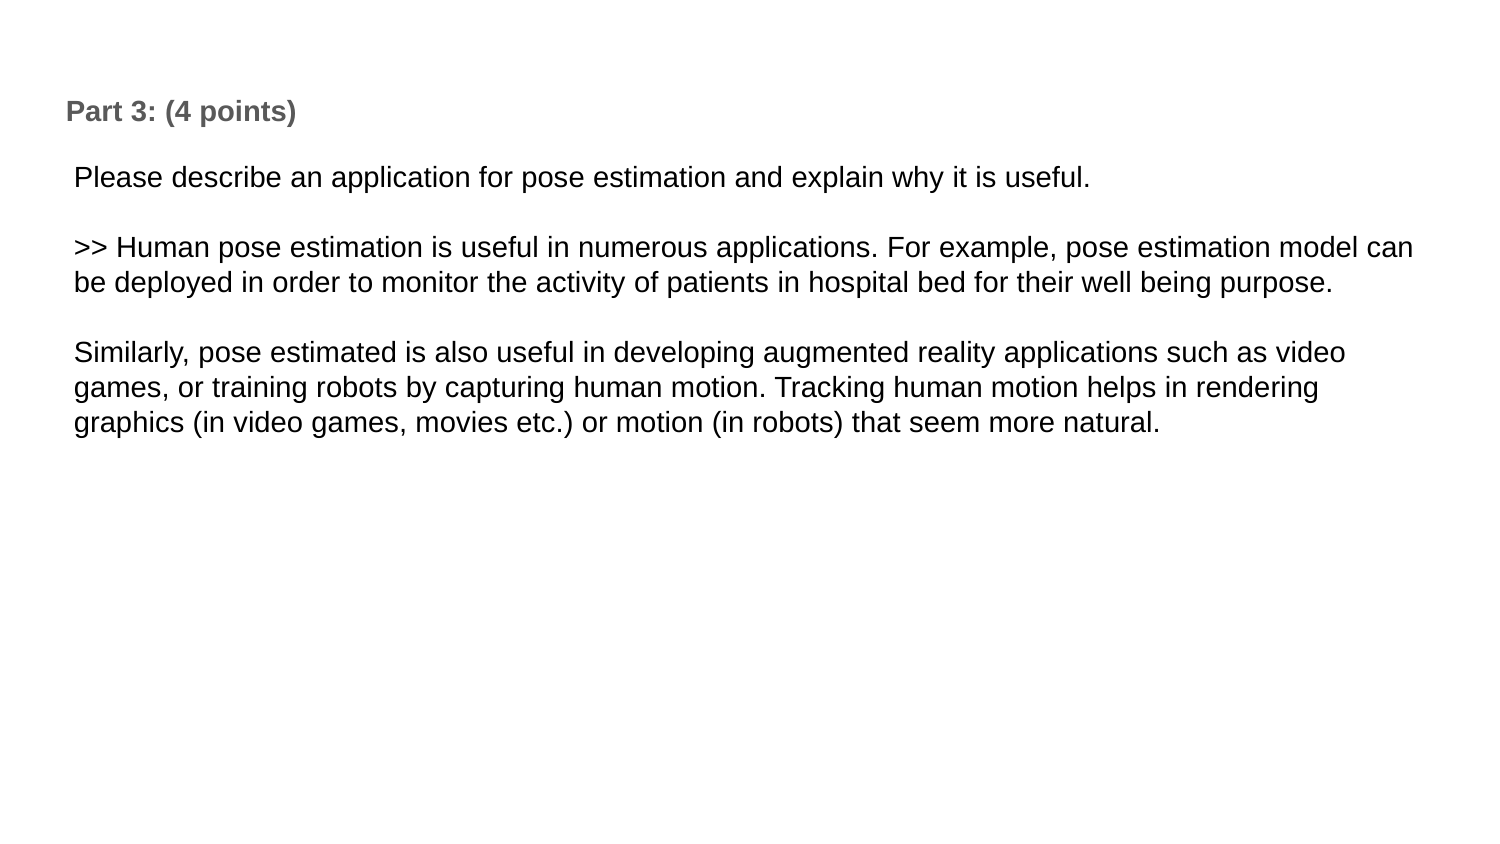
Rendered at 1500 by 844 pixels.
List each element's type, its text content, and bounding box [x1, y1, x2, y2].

text_box Part 3: (4 points) [51, 71, 748, 750]
text_box Please describe an application for pose estimation and explain why it is useful. >> Human pose estimation is useful in numerous applications. For example, pose estimation model can be deployed in order to monitor the activity of patients in hospital bed for their well being purpose. Similarly, pose estimated is also useful in developing augmented reality applications such as video games, or training robots by capturing human motion. Tracking human motion helps in rendering graphics (in video games, movies etc.) or motion (in robots) that seem more natural. [58, 151, 1433, 446]
text_box [749, 72, 1448, 750]
